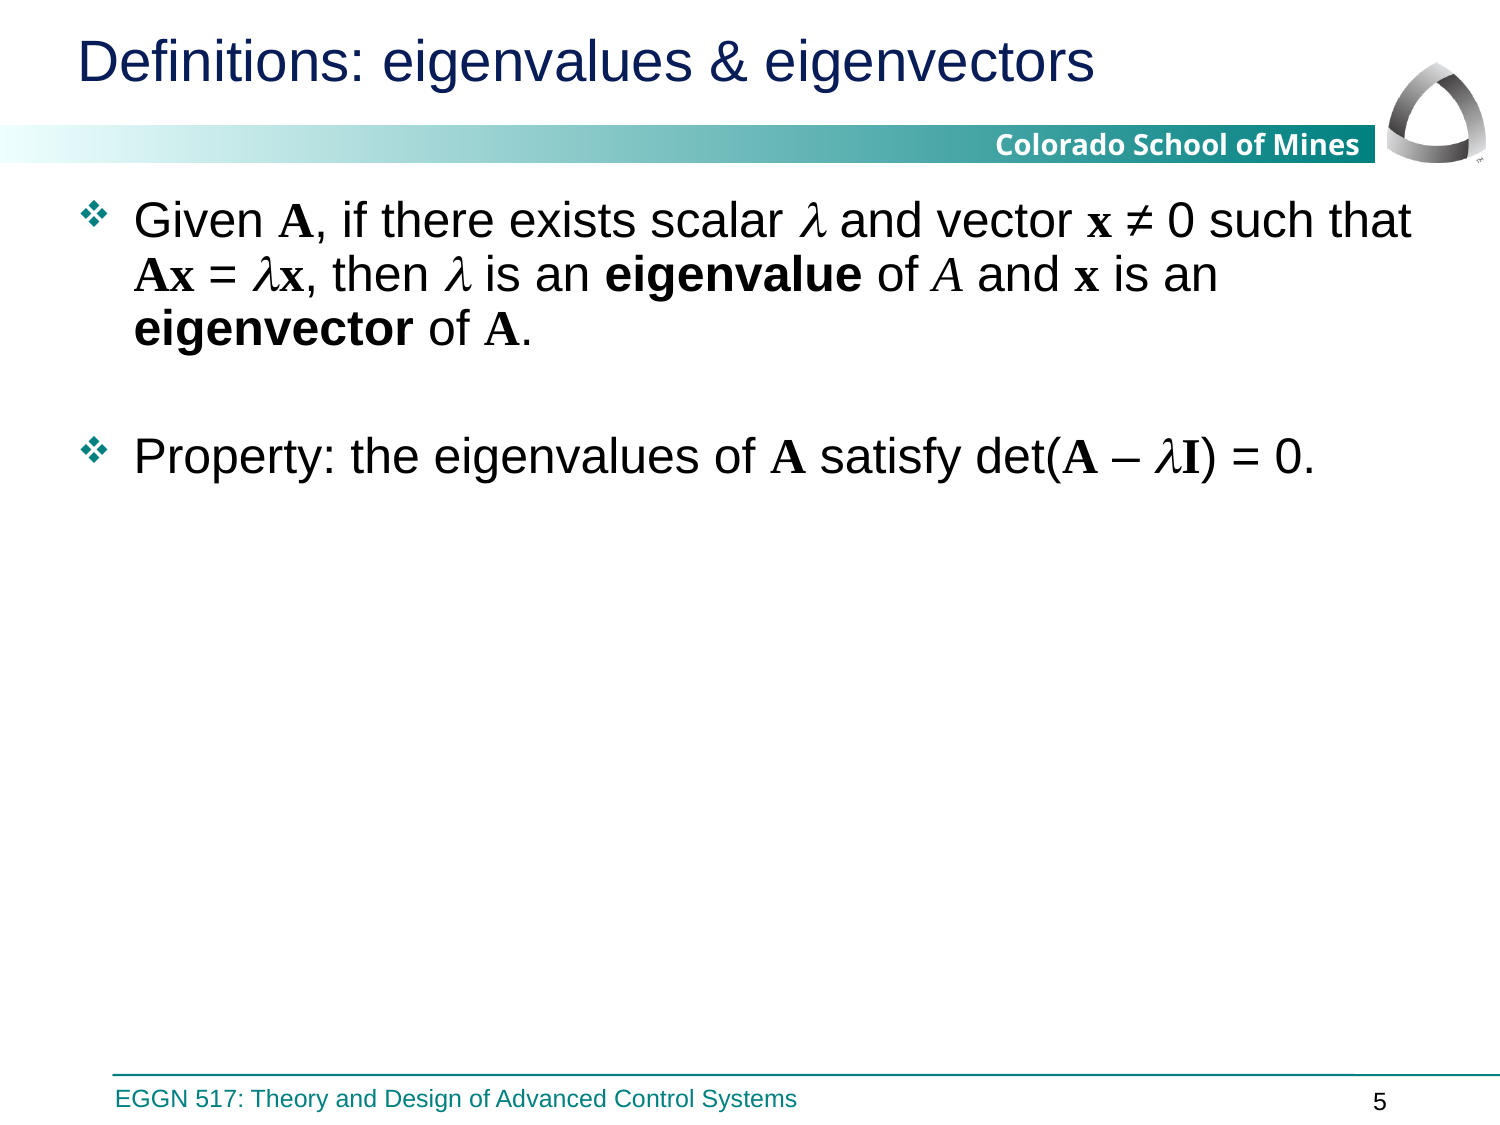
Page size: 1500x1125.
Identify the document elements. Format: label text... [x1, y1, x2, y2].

picture [1387, 62, 1486, 163]
title Definitions: eigenvalues & eigenvectors [62, 0, 1338, 100]
list Given A, if there exists scalar l and vector x ≠ 0 such that Ax = lx, then l is an eigenvalue of A and x is an eigenvector of A. Property: the eigenvalues of A satisfy det(A – lI) = 0. [62, 187, 1438, 1013]
